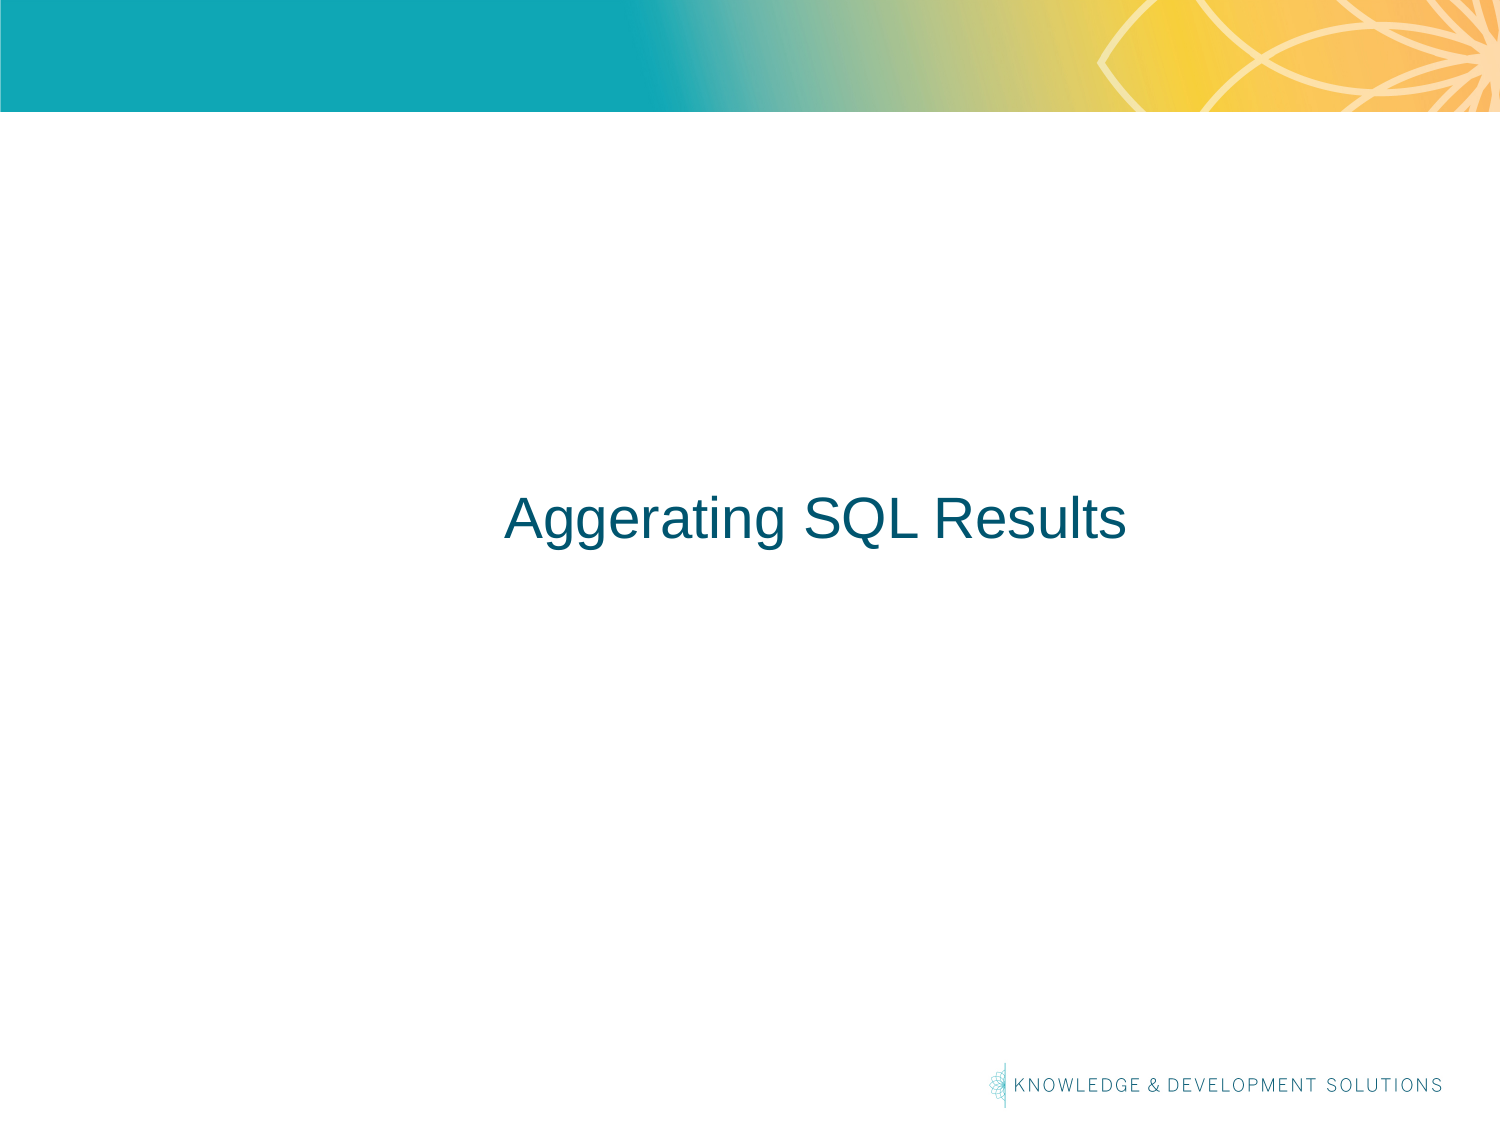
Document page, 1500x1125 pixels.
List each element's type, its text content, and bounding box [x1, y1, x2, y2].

picture [0, 0, 1500, 112]
title Aggerating SQL Results [291, 473, 1342, 539]
picture [971, 1051, 1500, 1125]
